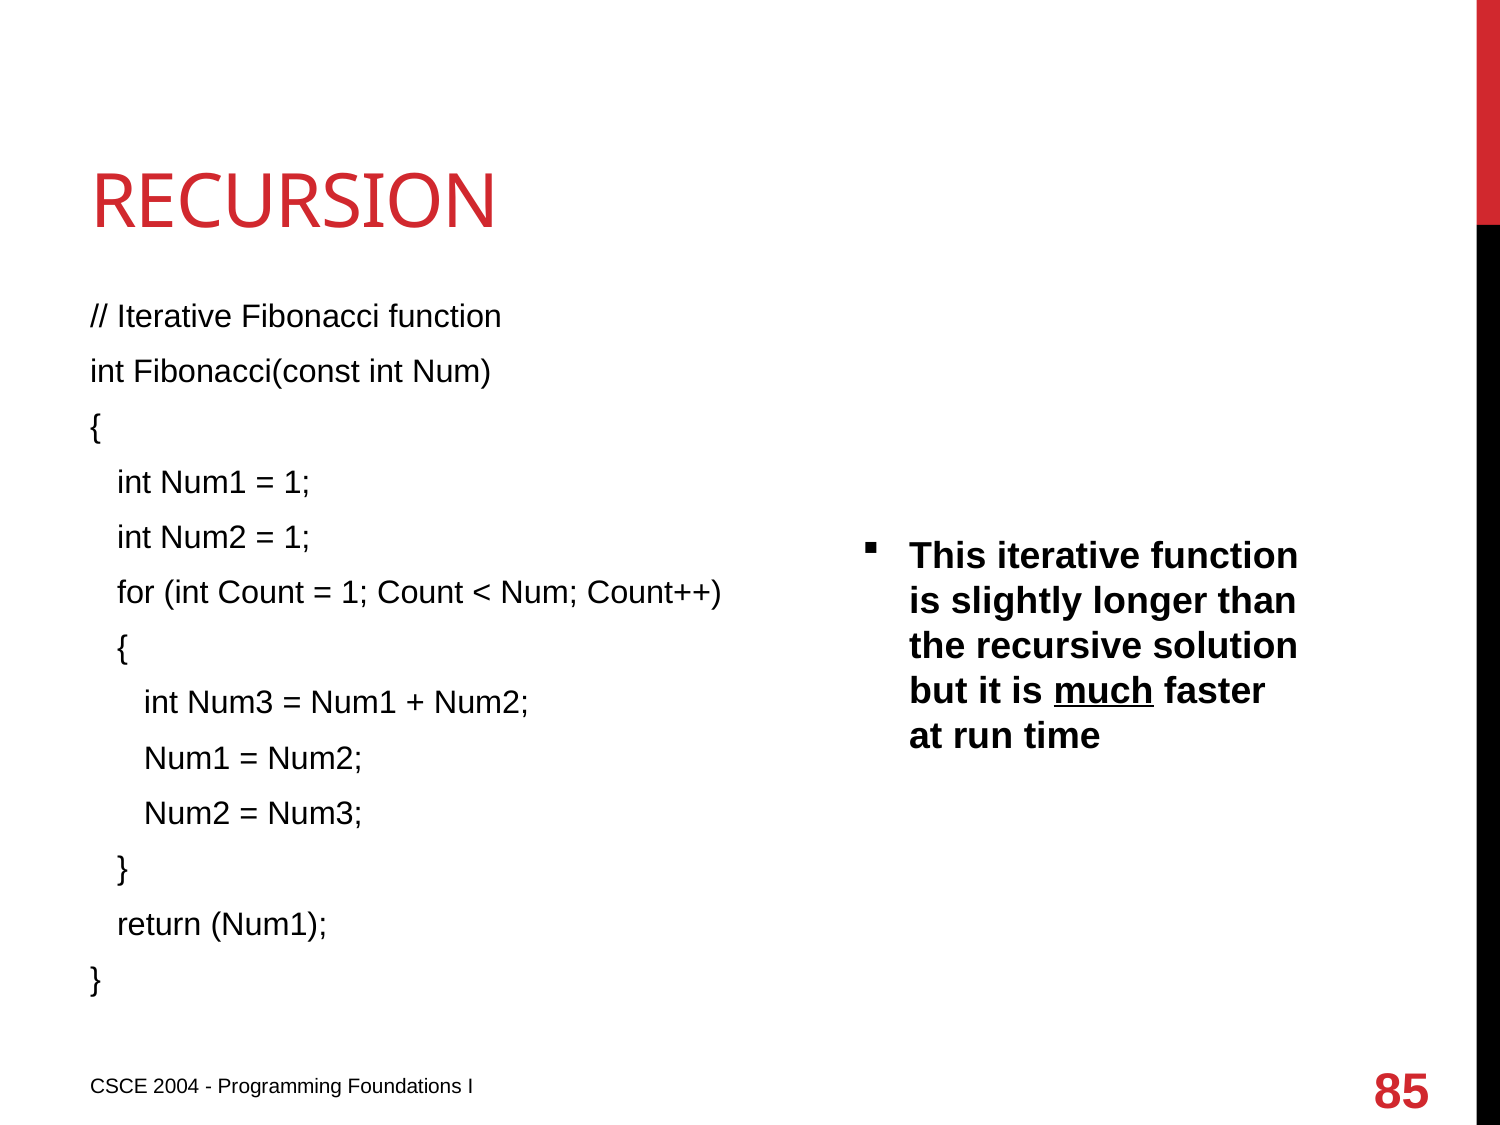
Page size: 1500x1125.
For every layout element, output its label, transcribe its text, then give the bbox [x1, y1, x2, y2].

text_box This iterative function is slightly longer than the recursive solution but it is much faster at run time [847, 523, 1317, 763]
footer CSCE 2004 - Programming Foundations I [75, 1065, 638, 1112]
list // Iterative Fibonacci function int Fibonacci(const int Num) { int Num1 = 1; int Num2 = 1; for (int Count = 1; Count < Num; Count++) { int Num3 = Num1 + Num2; Num1 = Num2; Num2 = Num3; } return (Num1); } [75, 287, 1325, 1005]
slide_number 85 [1358, 1058, 1471, 1119]
title recursion [75, 25, 1025, 250]
